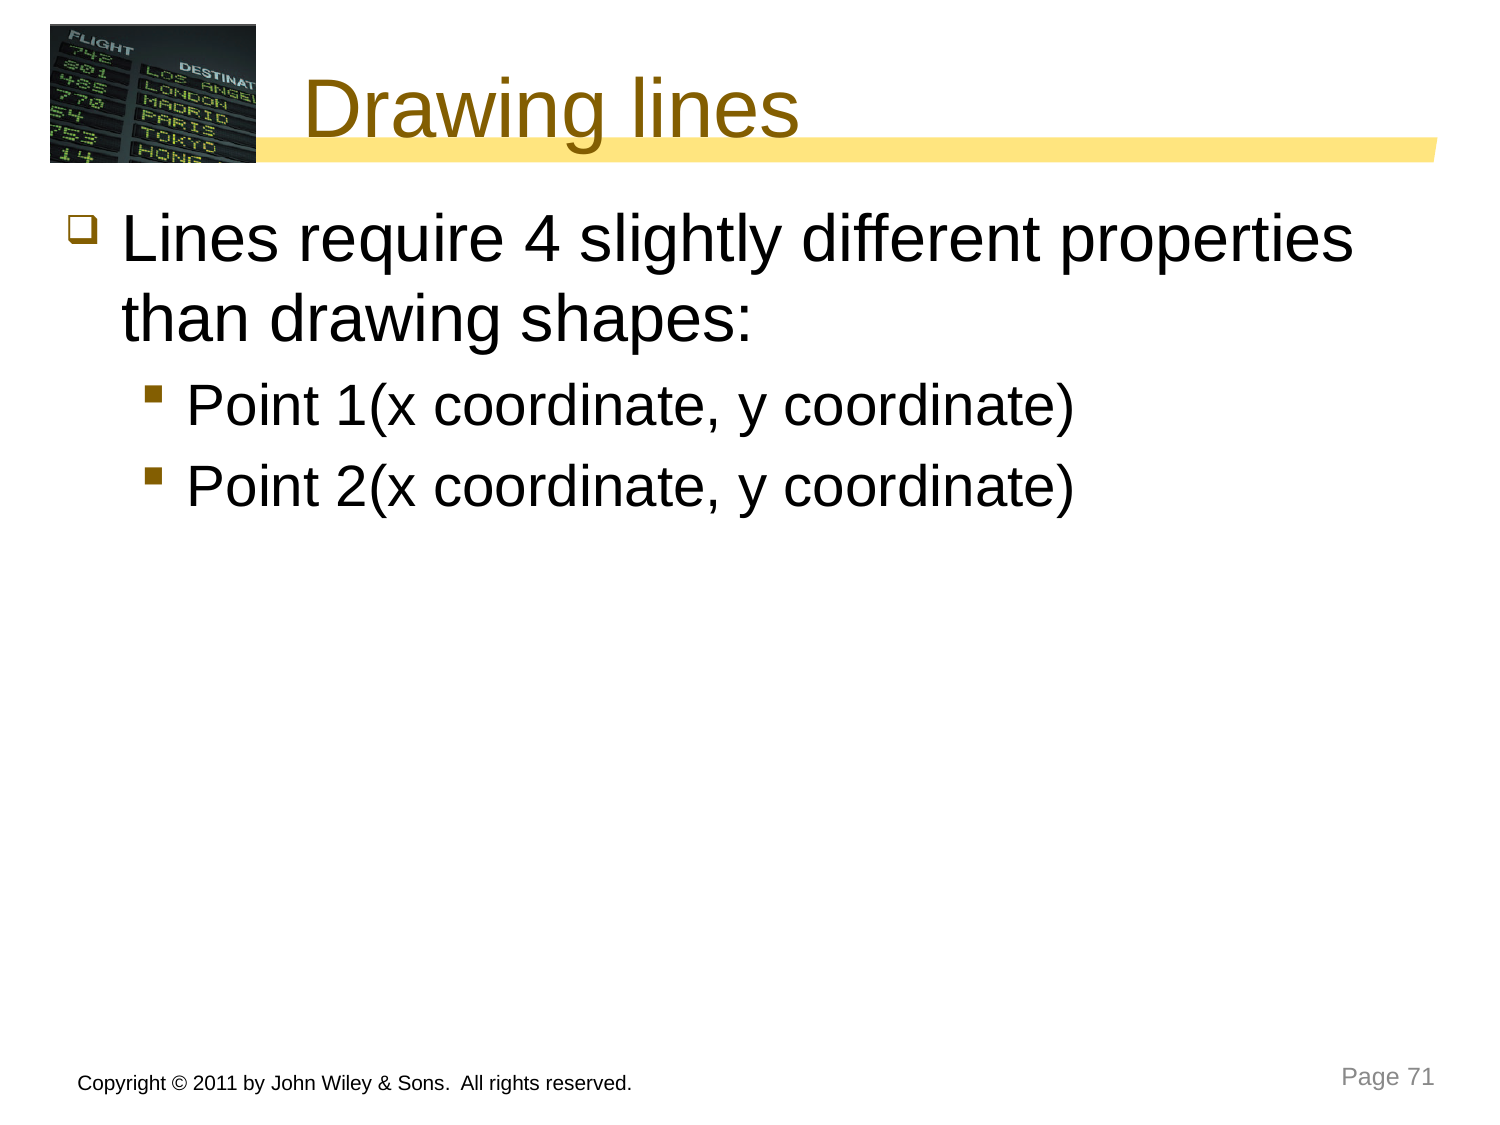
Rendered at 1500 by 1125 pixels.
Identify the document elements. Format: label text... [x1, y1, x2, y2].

list Lines require 4 slightly different properties than drawing shapes: Point 1(x coordinate, y coordinate) Point 2(x coordinate, y coordinate) [49, 187, 1438, 1026]
footer Copyright © 2011 by John Wiley & Sons. All rights reserved. [62, 1037, 726, 1104]
picture [50, 24, 256, 163]
slide_number Page 71 [1187, 1050, 1450, 1100]
title Drawing lines [287, 44, 1451, 163]
